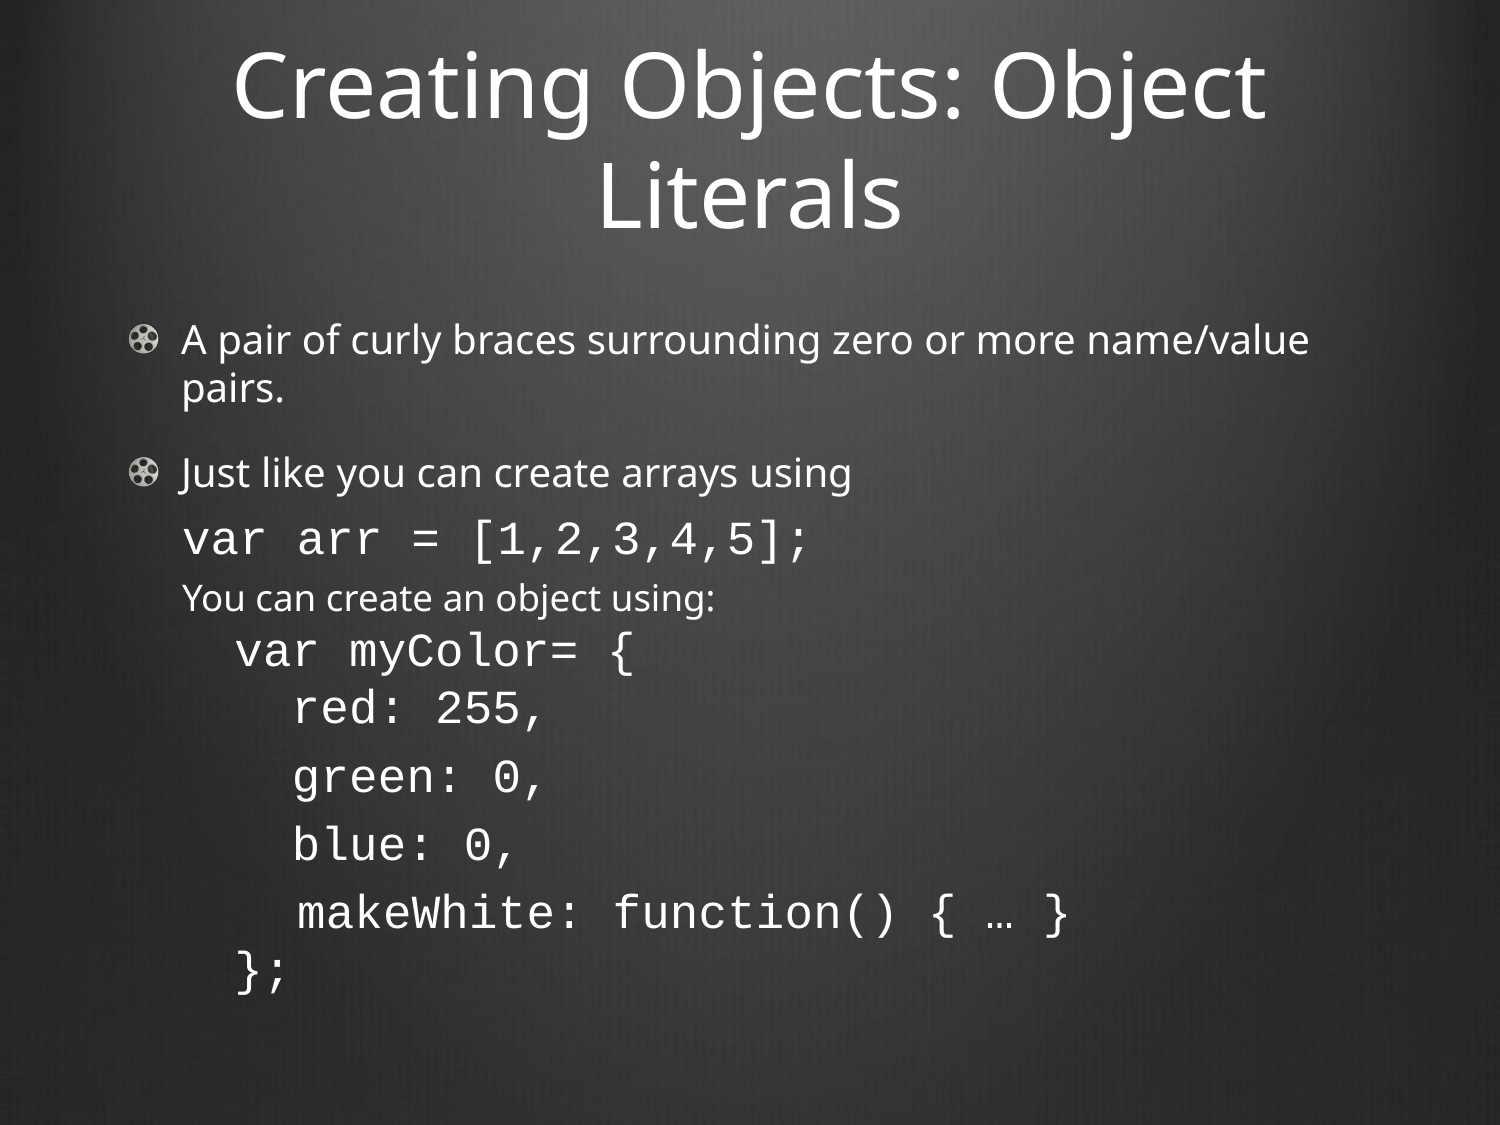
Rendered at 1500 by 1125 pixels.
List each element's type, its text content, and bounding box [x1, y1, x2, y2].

title Creating Objects: Object Literals [112, 19, 1388, 255]
list A pair of curly braces surrounding zero or more name/value pairs. Just like you can create arrays using var arr = [1,2,3,4,5]; You can create an object using: var myColor= { red: 255, green: 0, blue: 0, makeWhite: function() { … } }; [112, 306, 1388, 1005]
picture [127, 322, 160, 355]
picture [127, 455, 160, 488]
